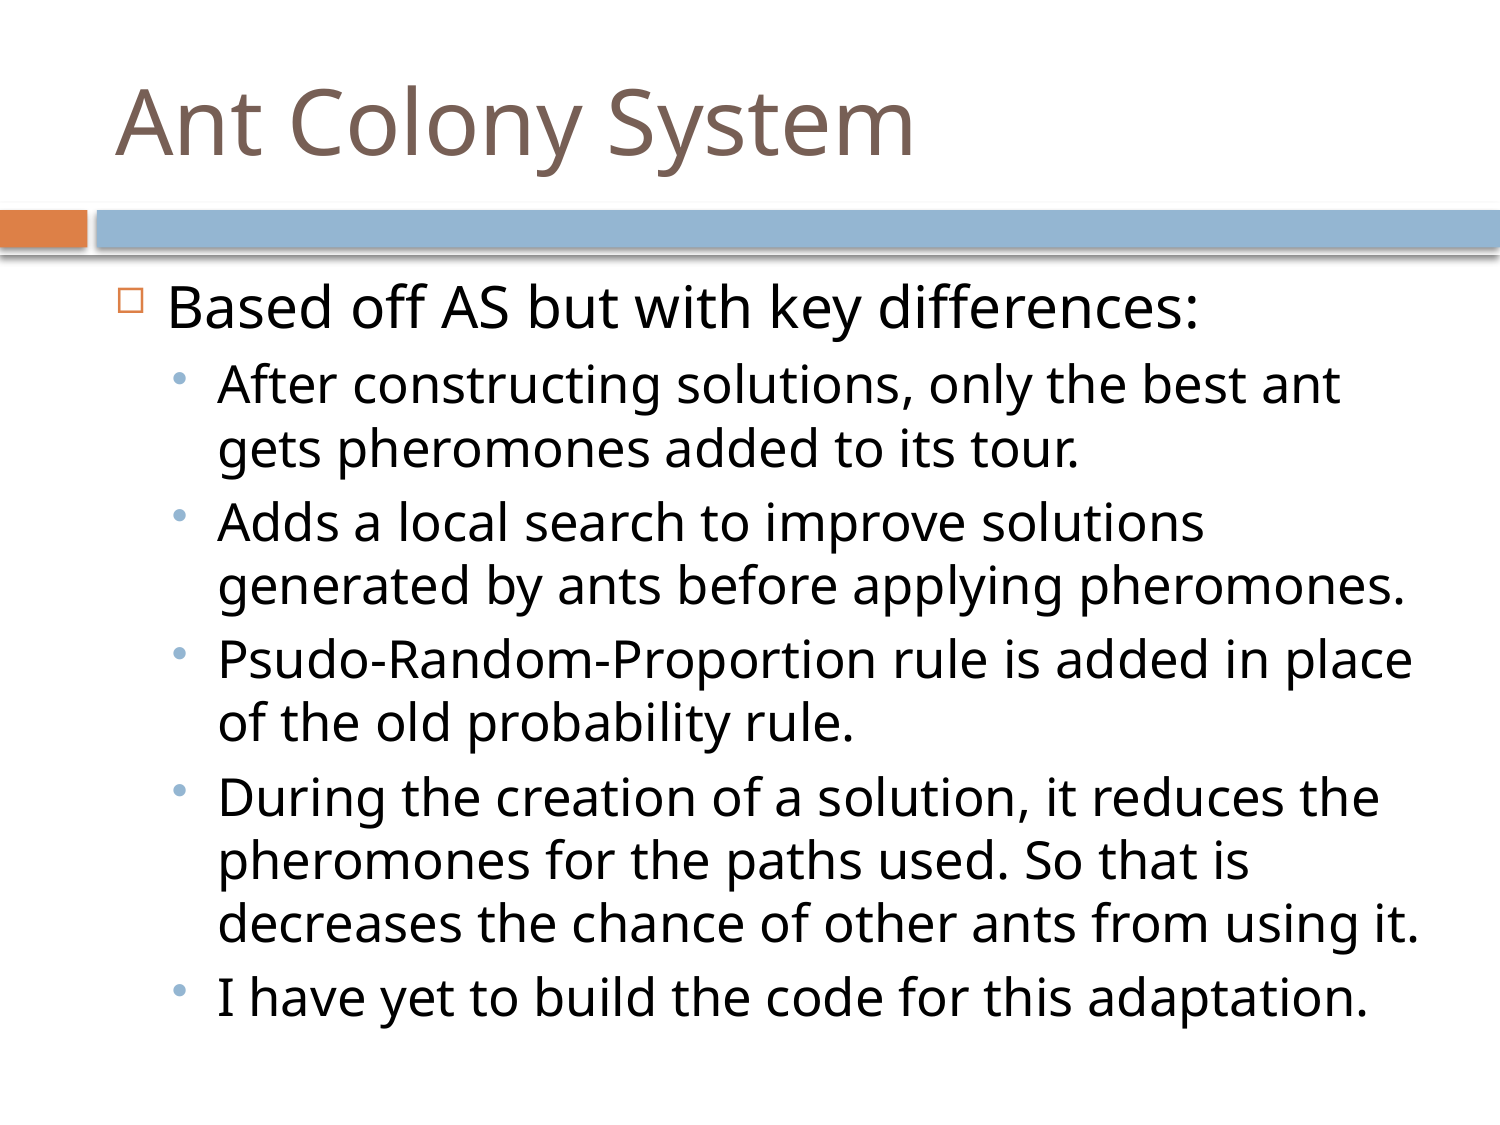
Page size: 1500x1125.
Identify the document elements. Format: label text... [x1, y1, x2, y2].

title Ant Colony System [100, 37, 1438, 200]
list Based off AS but with key differences: After constructing solutions, only the best ant gets pheromones added to its tour. Adds a local search to improve solutions generated by ants before applying pheromones. Psudo-Random-Proportion rule is added in place of the old probability rule. During the creation of a solution, it reduces the pheromones for the paths used. So that is decreases the chance of other ants from using it. I have yet to build the code for this adaptation. [100, 262, 1438, 1071]
